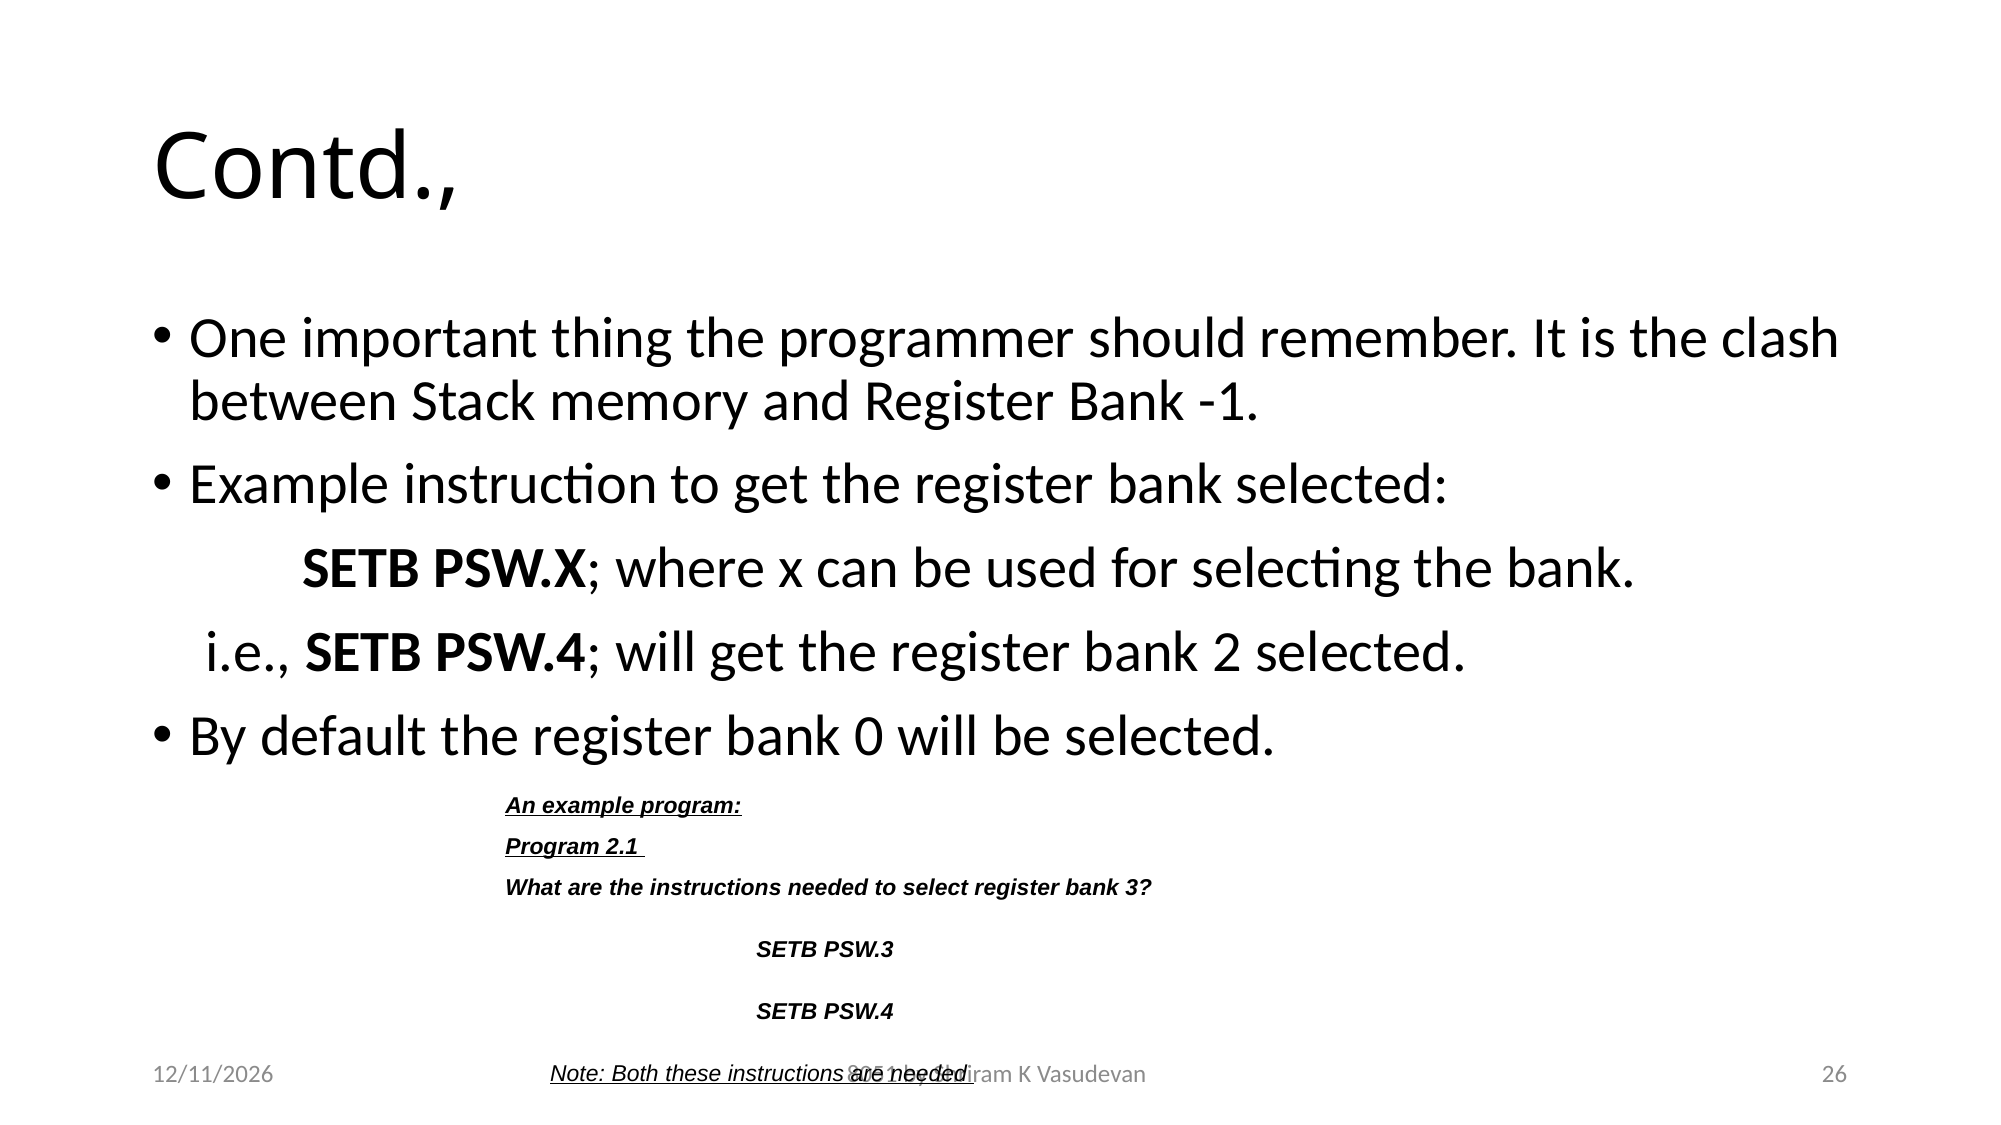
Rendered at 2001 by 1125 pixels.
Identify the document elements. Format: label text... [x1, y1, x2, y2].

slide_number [137, 1042, 588, 1103]
text_box An example program: Program 2.1 What are the instructions needed to select register bank 3? SETB PSW.3 SETB PSW.4 Note: Both these instructions are needed [462, 769, 1463, 1094]
footer 8051 by Shriram K Vasudevan [662, 1042, 1338, 1103]
title Contd., [137, 59, 1863, 278]
list One important thing the programmer should remember. It is the clash between Stack memory and Register Bank -1. Example instruction to get the register bank selected: SETB PSW.X; where x can be used for selecting the bank. i.e., SETB PSW.4; will get the register bank 2 selected. By default the register bank 0 will be selected. [137, 299, 1863, 1014]
slide_number 26 [1412, 1042, 1863, 1103]
